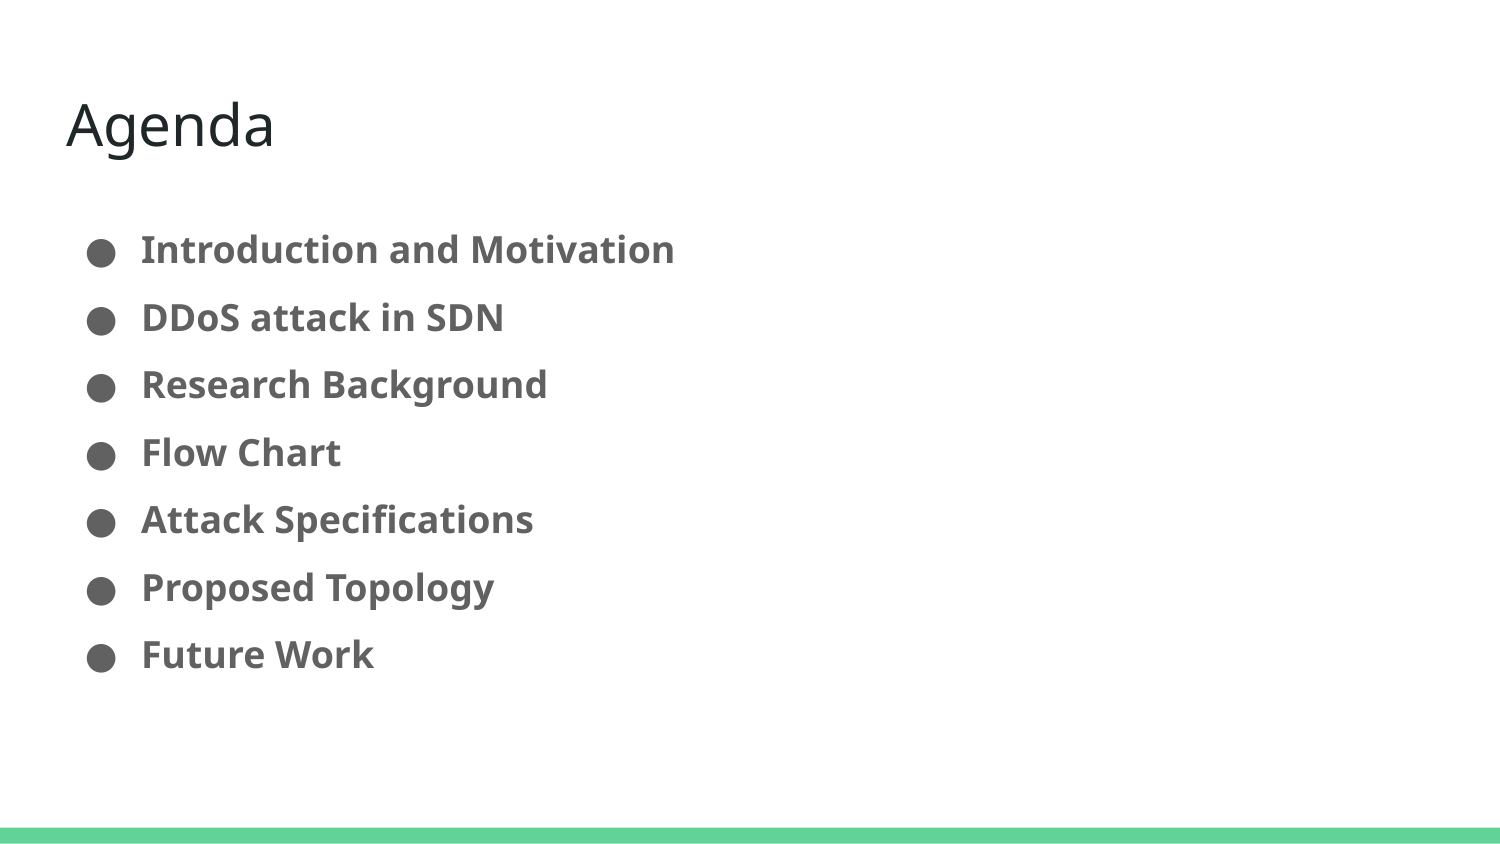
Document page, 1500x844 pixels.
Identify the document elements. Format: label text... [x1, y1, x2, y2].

title Agenda [51, 72, 1449, 167]
list Introduction and Motivation DDoS attack in SDN Research Background Flow Chart Attack Specifications Proposed Topology Future Work [51, 189, 1449, 750]
